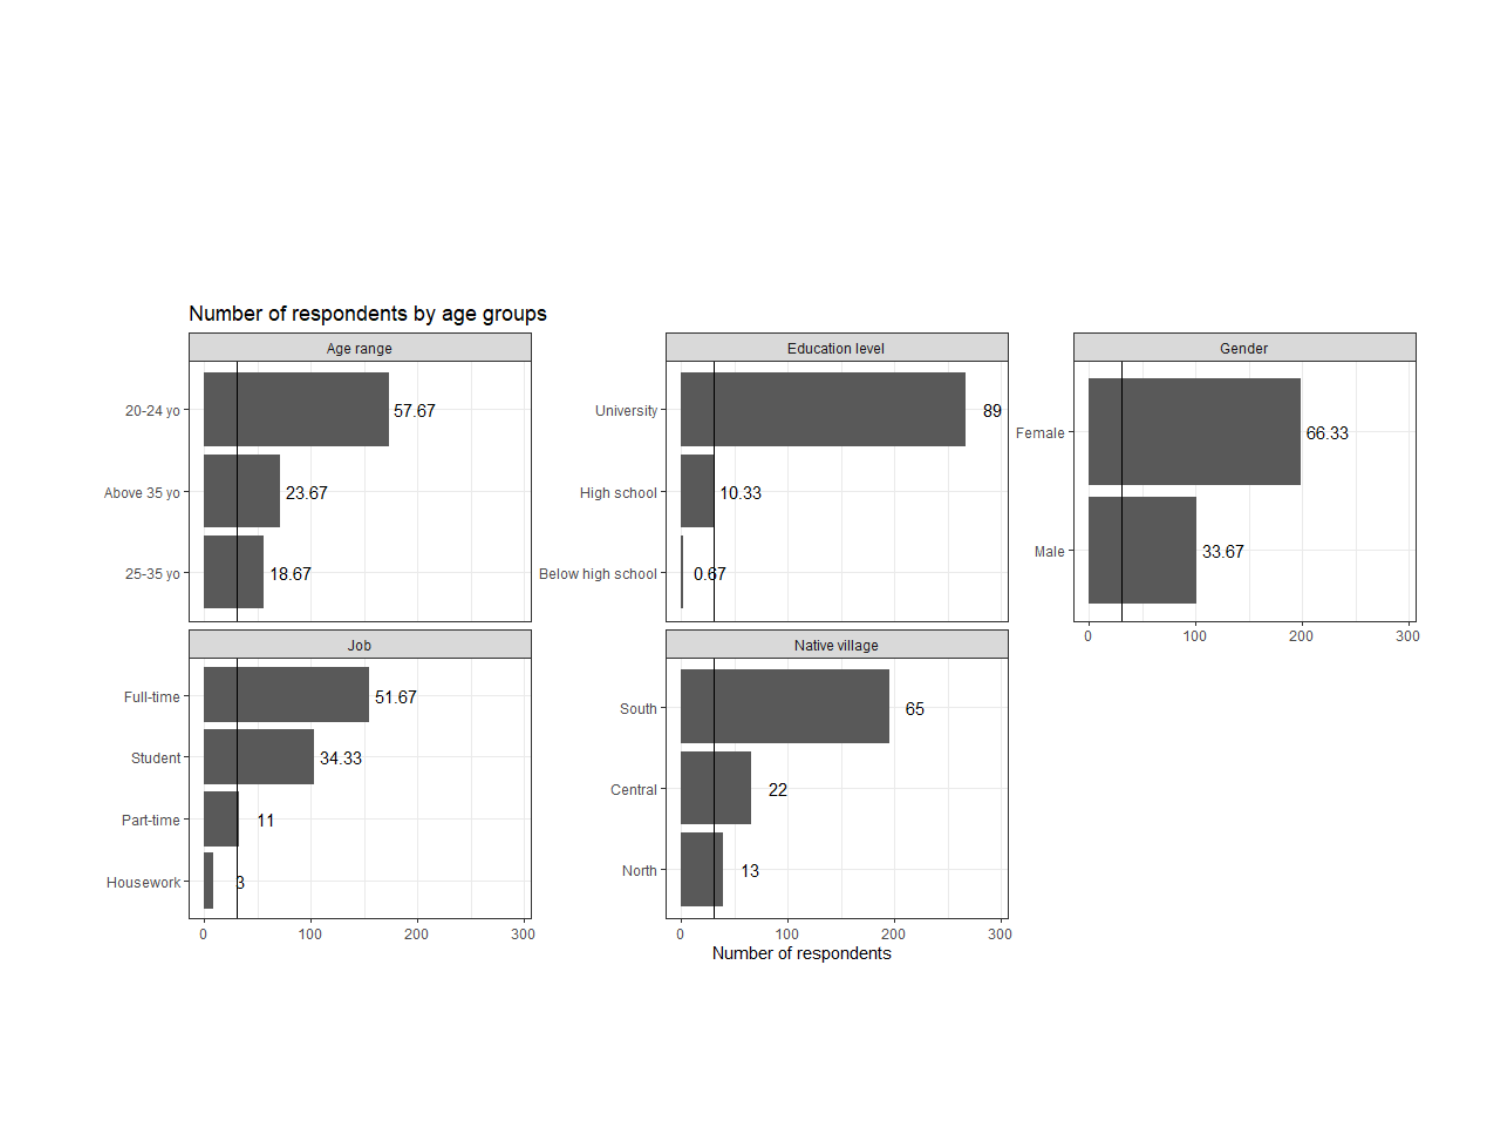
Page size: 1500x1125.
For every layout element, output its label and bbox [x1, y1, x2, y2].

picture [74, 295, 1426, 971]
